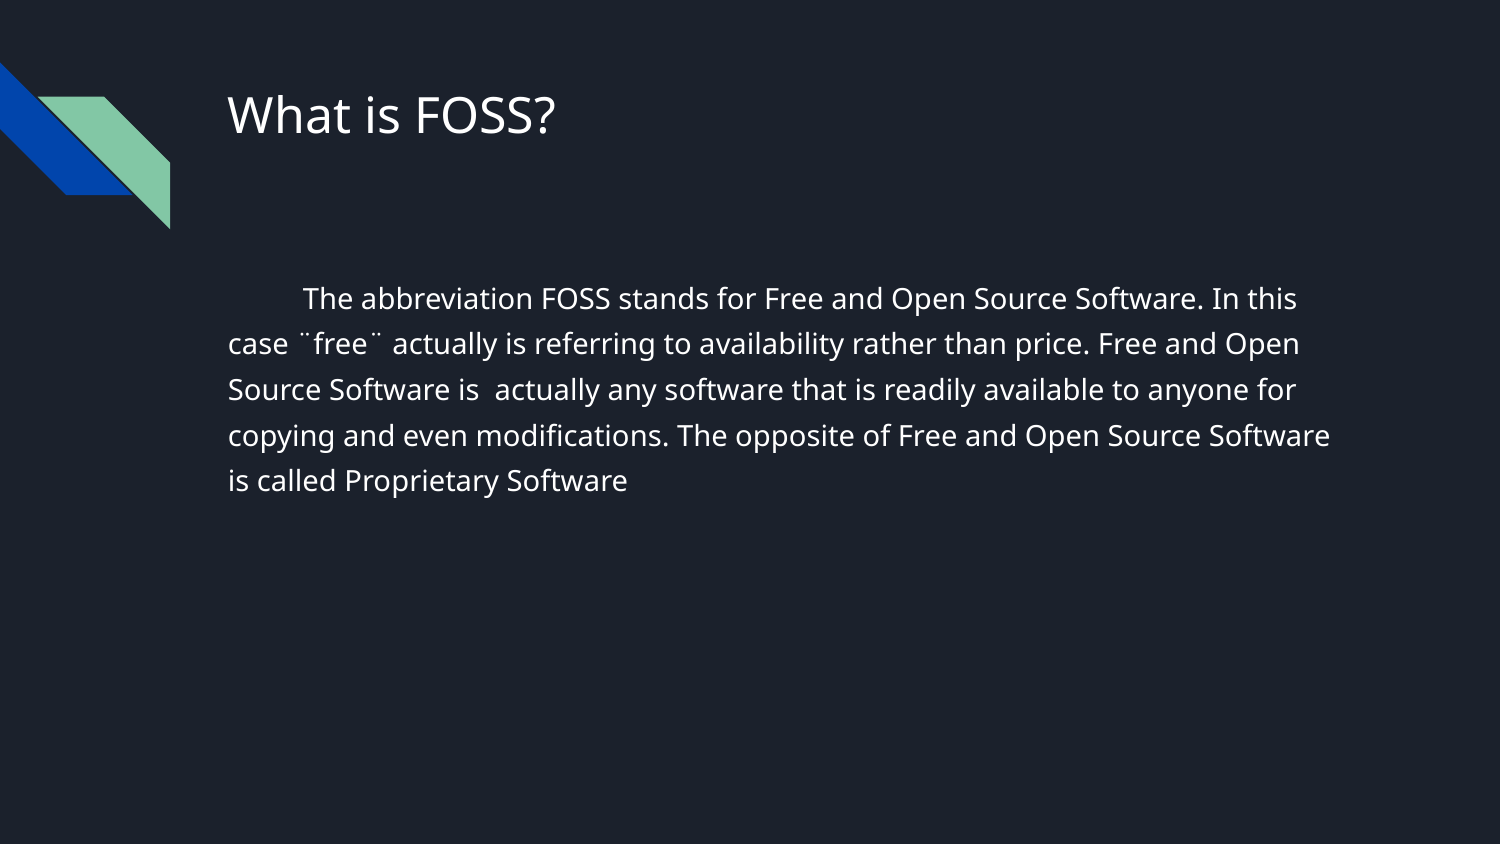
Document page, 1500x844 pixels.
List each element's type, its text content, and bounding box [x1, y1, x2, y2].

list The abbreviation FOSS stands for Free and Open Source Software. In this case ¨free¨ actually is referring to availability rather than price. Free and Open Source Software is actually any software that is readily available to anyone for copying and even modifications. The opposite of Free and Open Source Software is called Proprietary Software [212, 257, 1368, 735]
title What is FOSS? [212, 64, 1368, 215]
